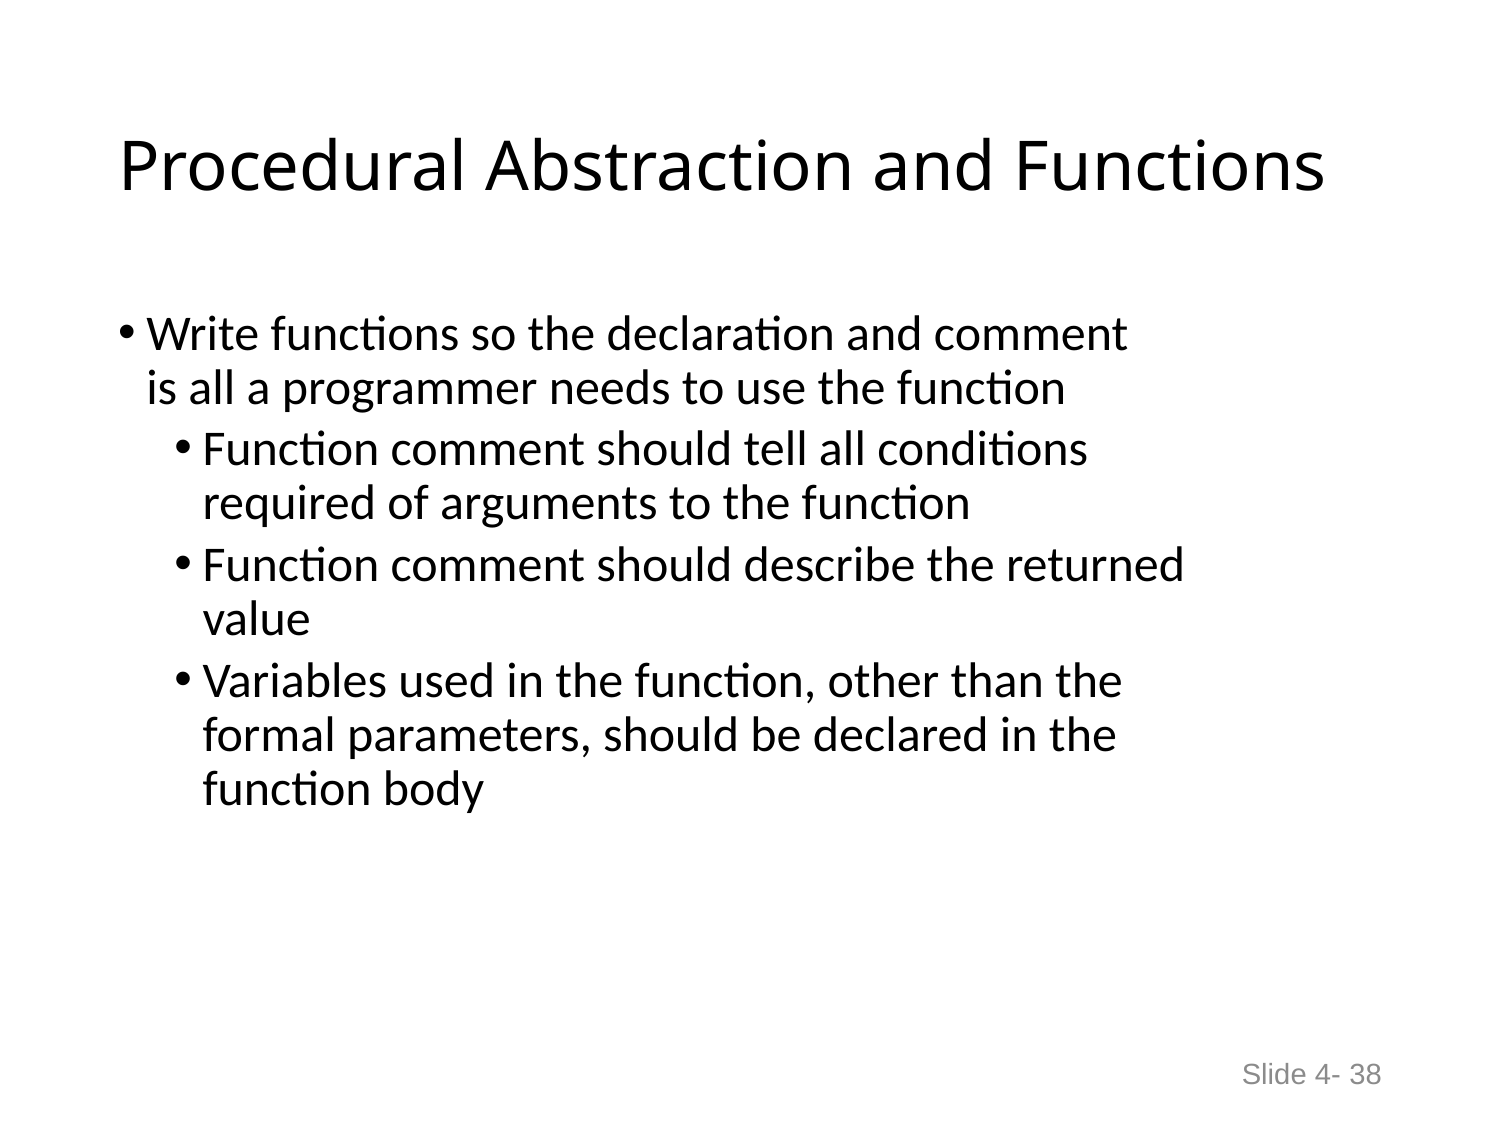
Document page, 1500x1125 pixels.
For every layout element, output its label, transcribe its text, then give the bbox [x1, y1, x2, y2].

slide_number Slide 4- 38 [1059, 1042, 1397, 1103]
list Write functions so the declaration and comment is all a programmer needs to use the function Function comment should tell all conditions required of arguments to the function Function comment should describe the returned value Variables used in the function, other than the formal parameters, should be declared in the function body [103, 299, 1397, 1014]
title Procedural Abstraction and Functions [103, 59, 1397, 278]
